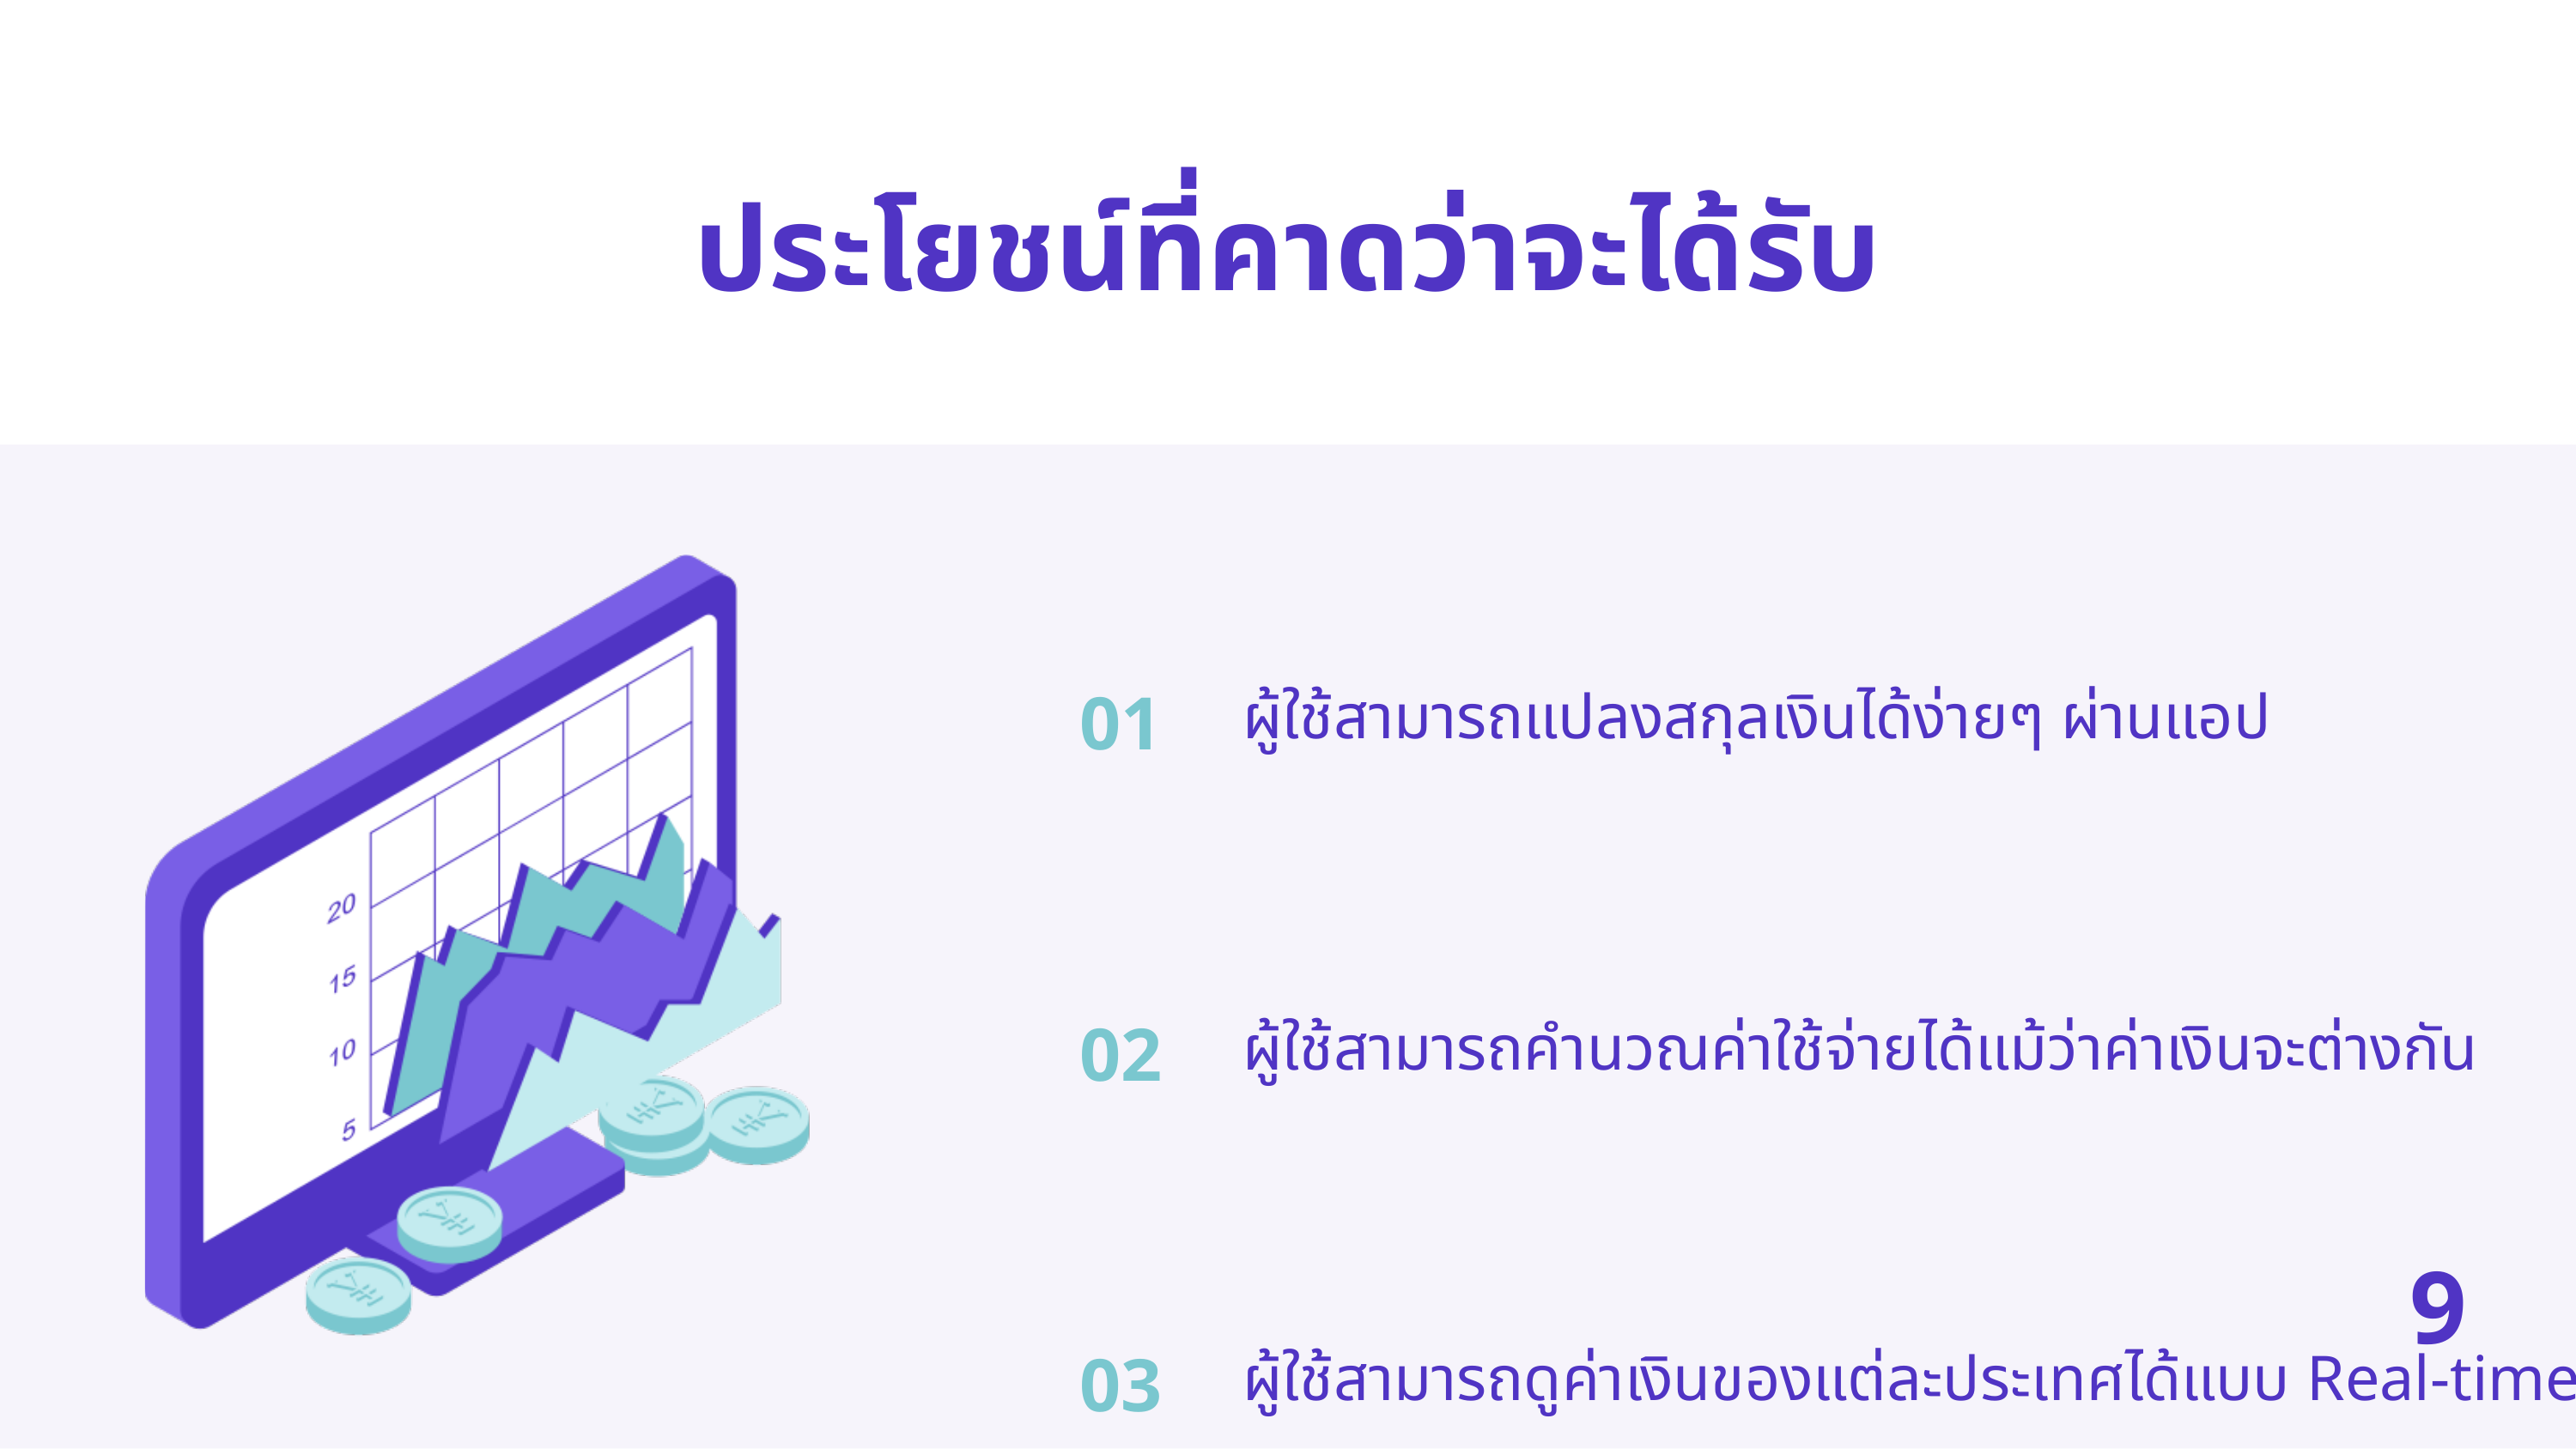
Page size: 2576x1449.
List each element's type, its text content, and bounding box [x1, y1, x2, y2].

text_box ประโยชน์ที่คาดว่าจะได้รับ [308, 149, 2268, 314]
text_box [0, 444, 2576, 1449]
